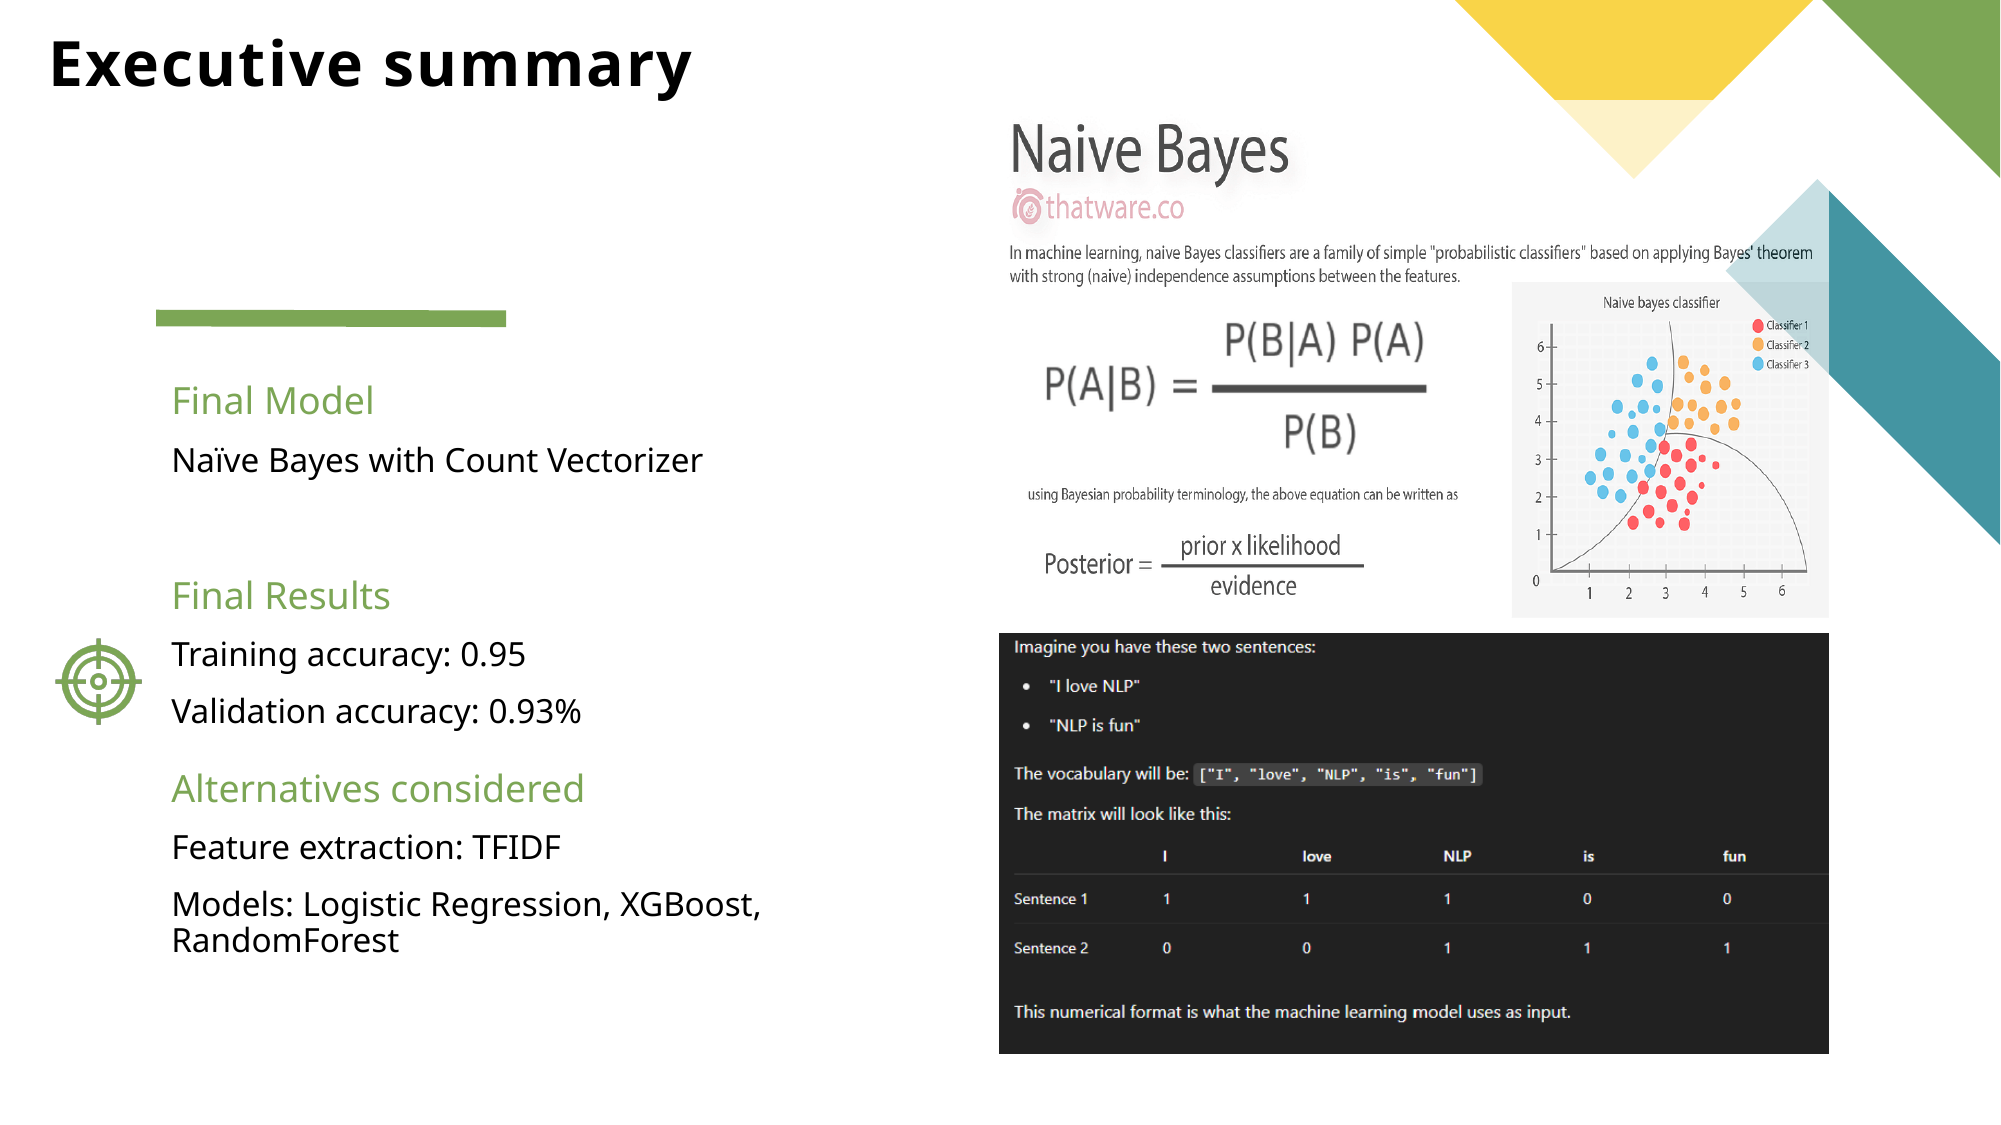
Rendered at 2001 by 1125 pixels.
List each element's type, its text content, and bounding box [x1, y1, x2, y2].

list Alternatives considered [156, 762, 950, 815]
list Final Results [156, 569, 951, 622]
title Executive summary [48, 0, 860, 101]
list Naïve Bayes with Count Vectorizer [156, 435, 950, 530]
list Training accuracy: 0.95 Validation accuracy: 0.93% [156, 630, 951, 735]
picture [999, 100, 1829, 618]
picture [999, 633, 1829, 1054]
picture [48, 631, 149, 732]
list Final Model [156, 375, 950, 427]
list Feature extraction: TFIDF Models: Logistic Regression, XGBoost, RandomForest [156, 823, 950, 973]
